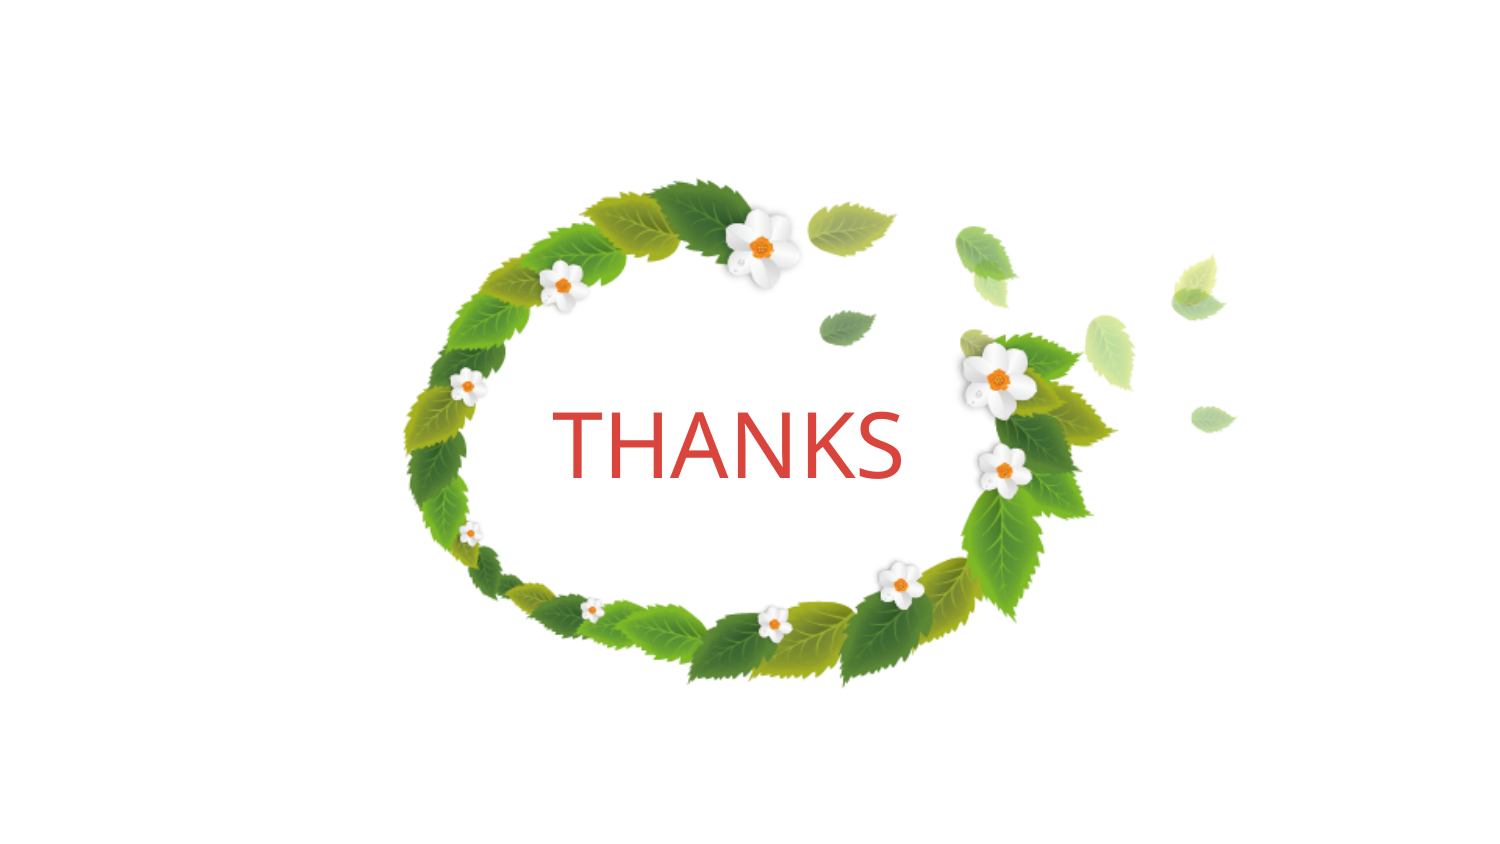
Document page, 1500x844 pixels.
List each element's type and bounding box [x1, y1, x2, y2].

picture [376, 150, 1314, 693]
